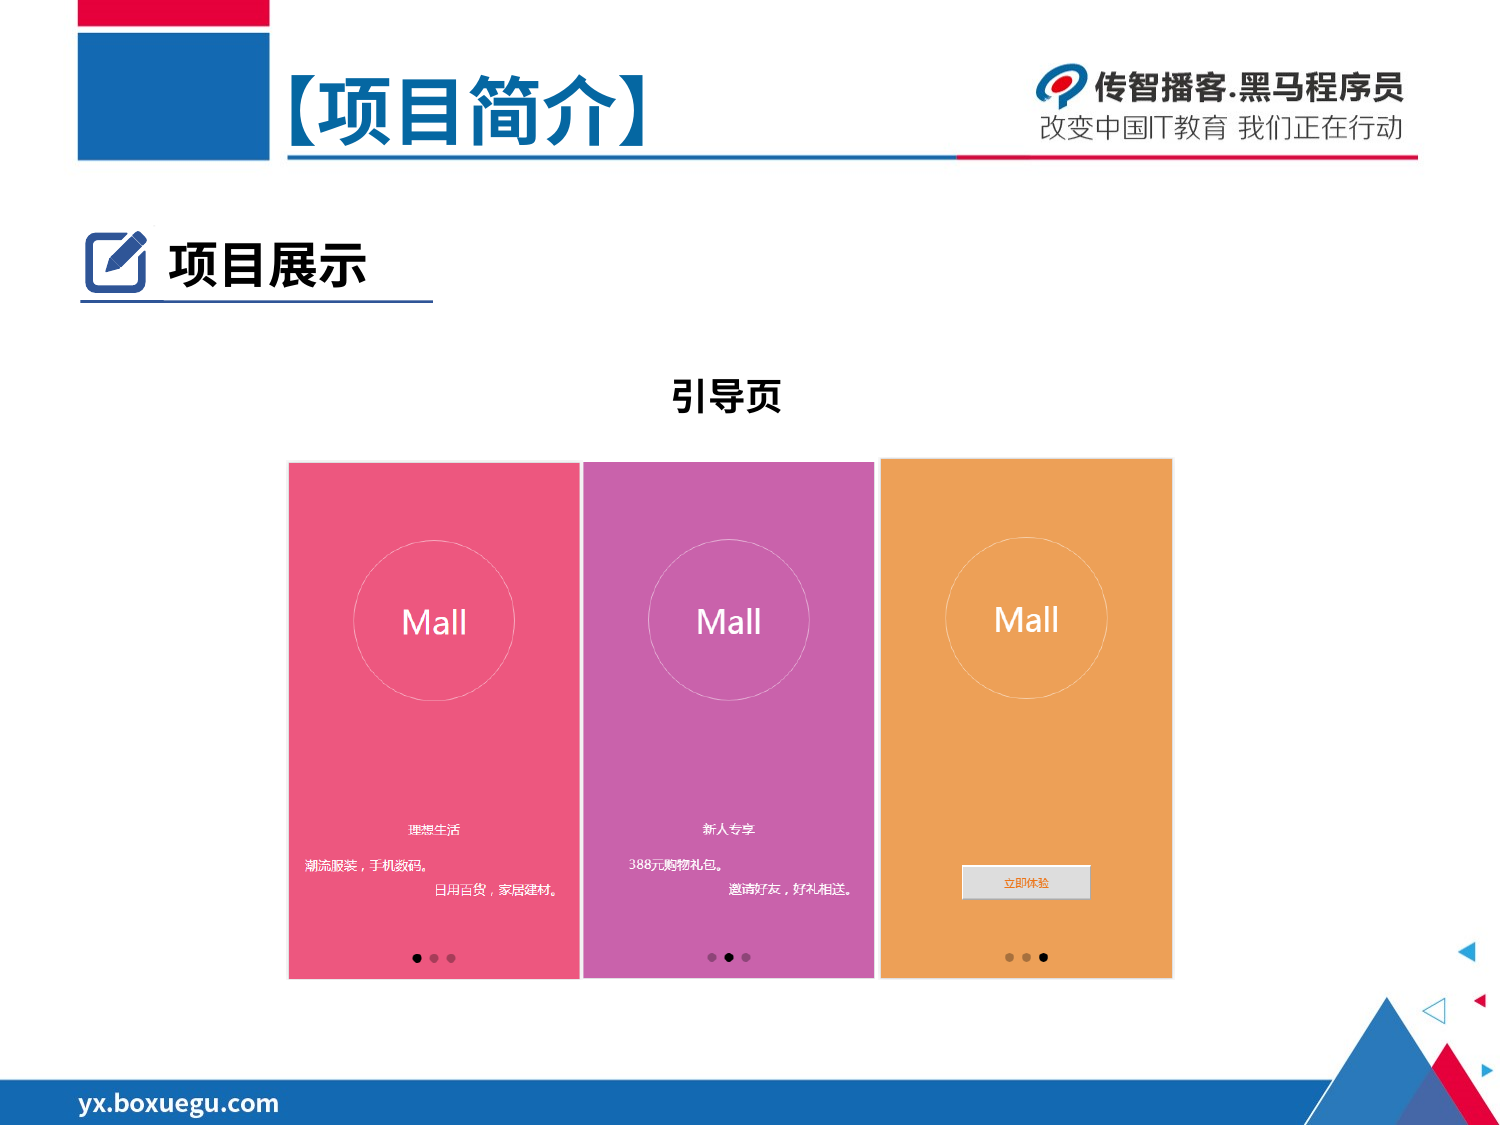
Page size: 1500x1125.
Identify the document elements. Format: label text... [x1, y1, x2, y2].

text_box 【项目简介】 [80, 55, 854, 176]
text_box 引导页 [655, 365, 799, 426]
picture [0, 1, 1500, 1125]
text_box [80, 225, 969, 302]
